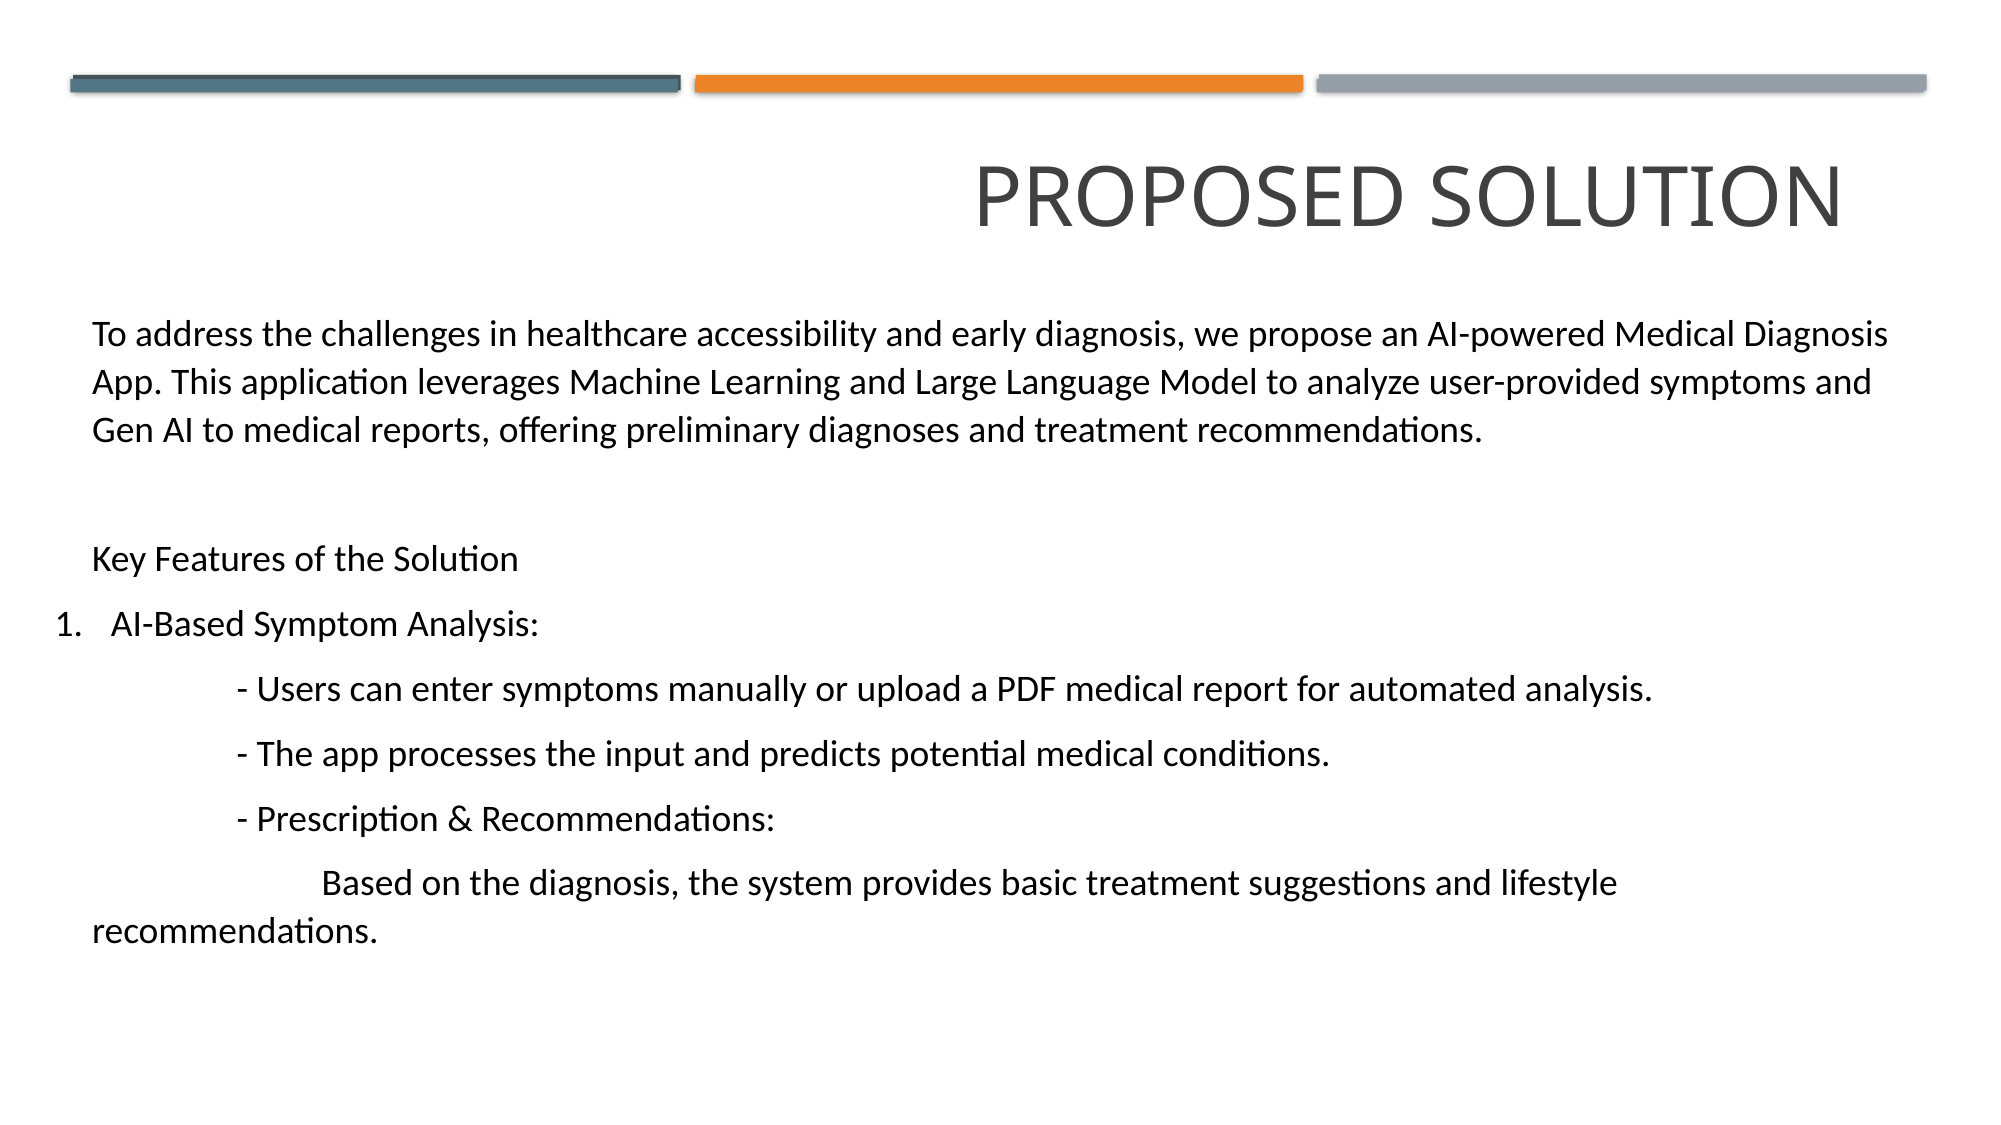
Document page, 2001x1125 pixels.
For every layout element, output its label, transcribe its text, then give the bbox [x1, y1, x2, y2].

text_box Proposed Solution [890, 101, 1928, 251]
text_box To address the challenges in healthcare accessibility and early diagnosis, we propose an AI-powered Medical Diagnosis App. This application leverages Machine Learning and Large Language Model to analyze user-provided symptoms and Gen AI to medical reports, offering preliminary diagnoses and treatment recommendations. Key Features of the Solution AI-Based Symptom Analysis: - Users can enter symptoms manually or upload a PDF medical report for automated analysis. - The app processes the input and predicts potential medical conditions. - Prescription & Recommendations: Based on the diagnosis, the system provides basic treatment suggestions and lifestyle recommendations. [39, 297, 1928, 959]
